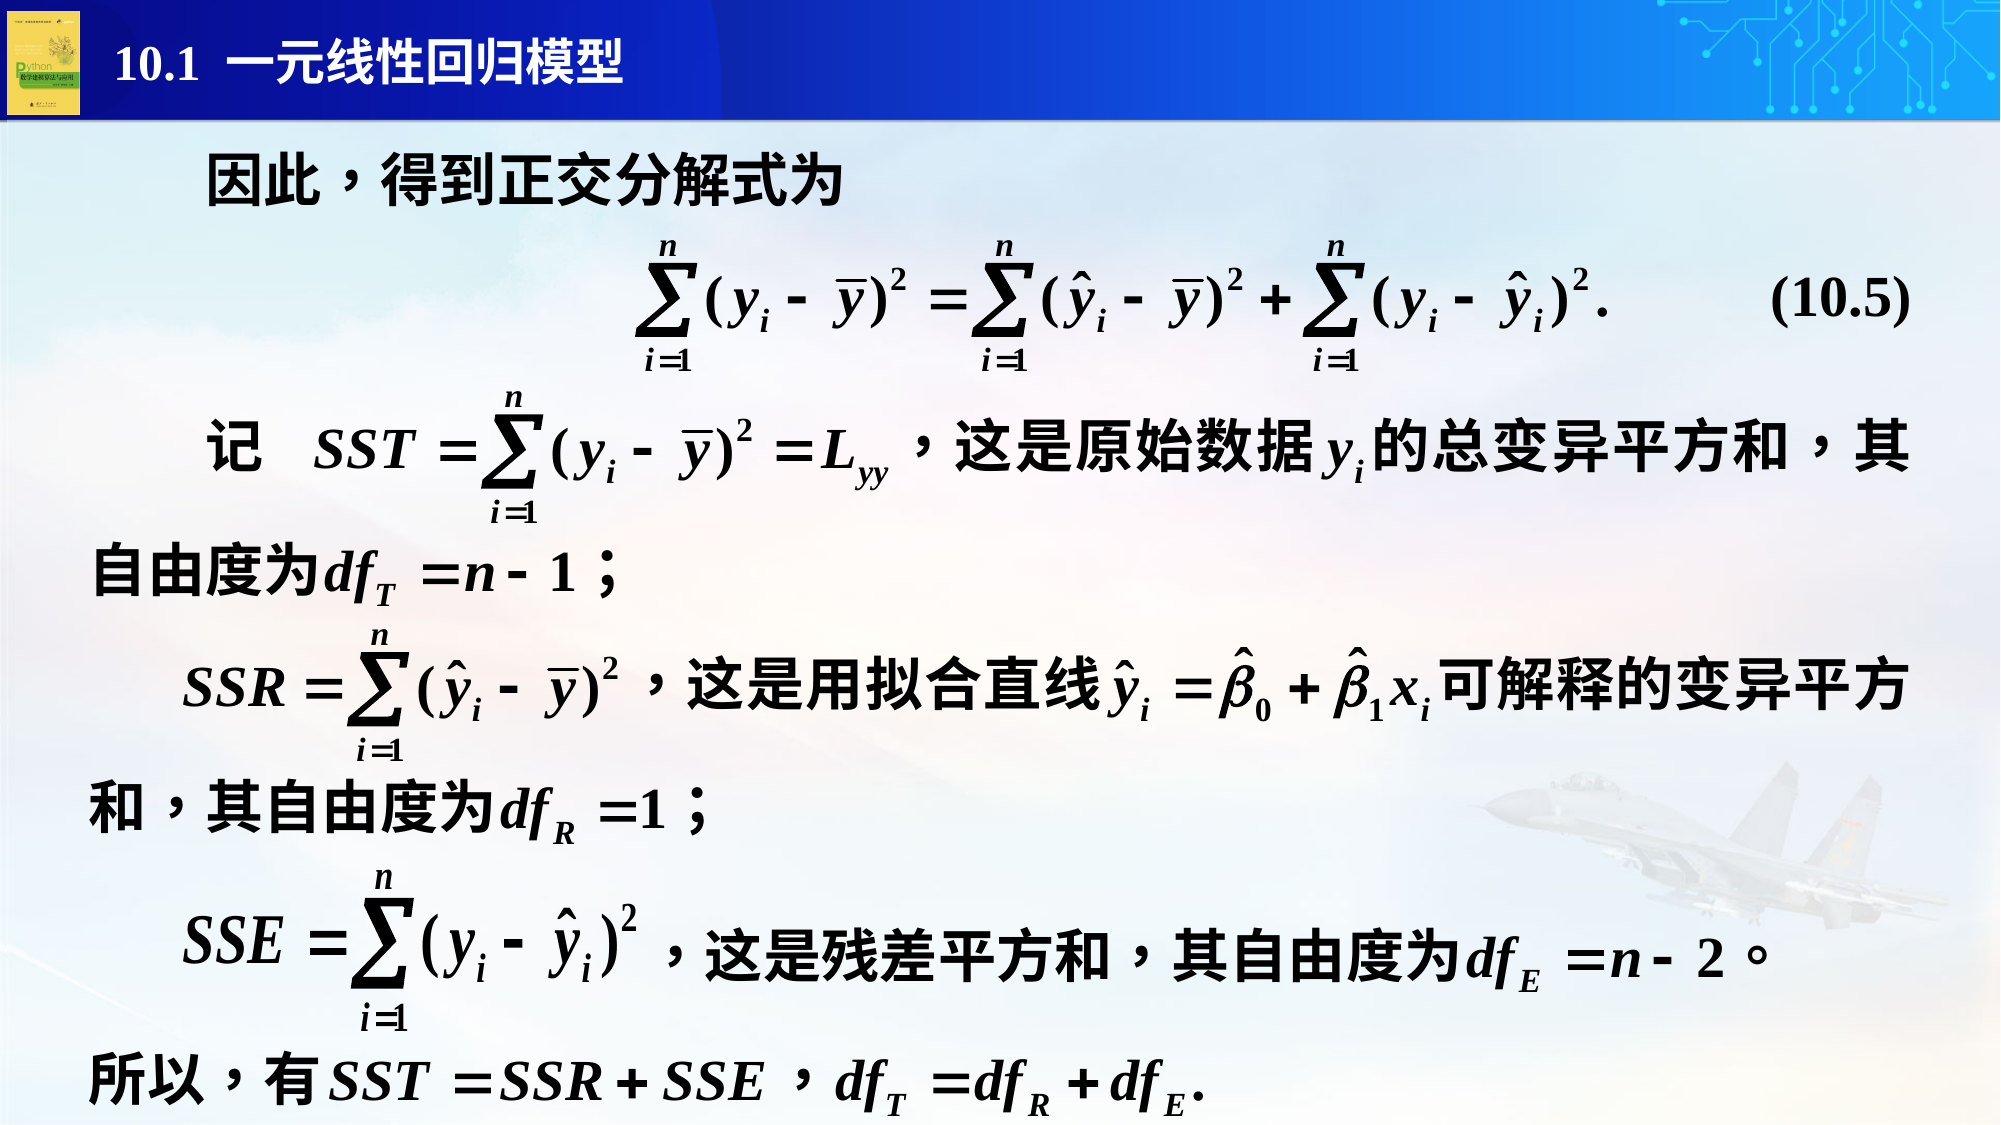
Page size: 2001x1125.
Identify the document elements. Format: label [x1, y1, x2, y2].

text_box [88, 138, 1912, 1125]
picture [0, 0, 2001, 1125]
